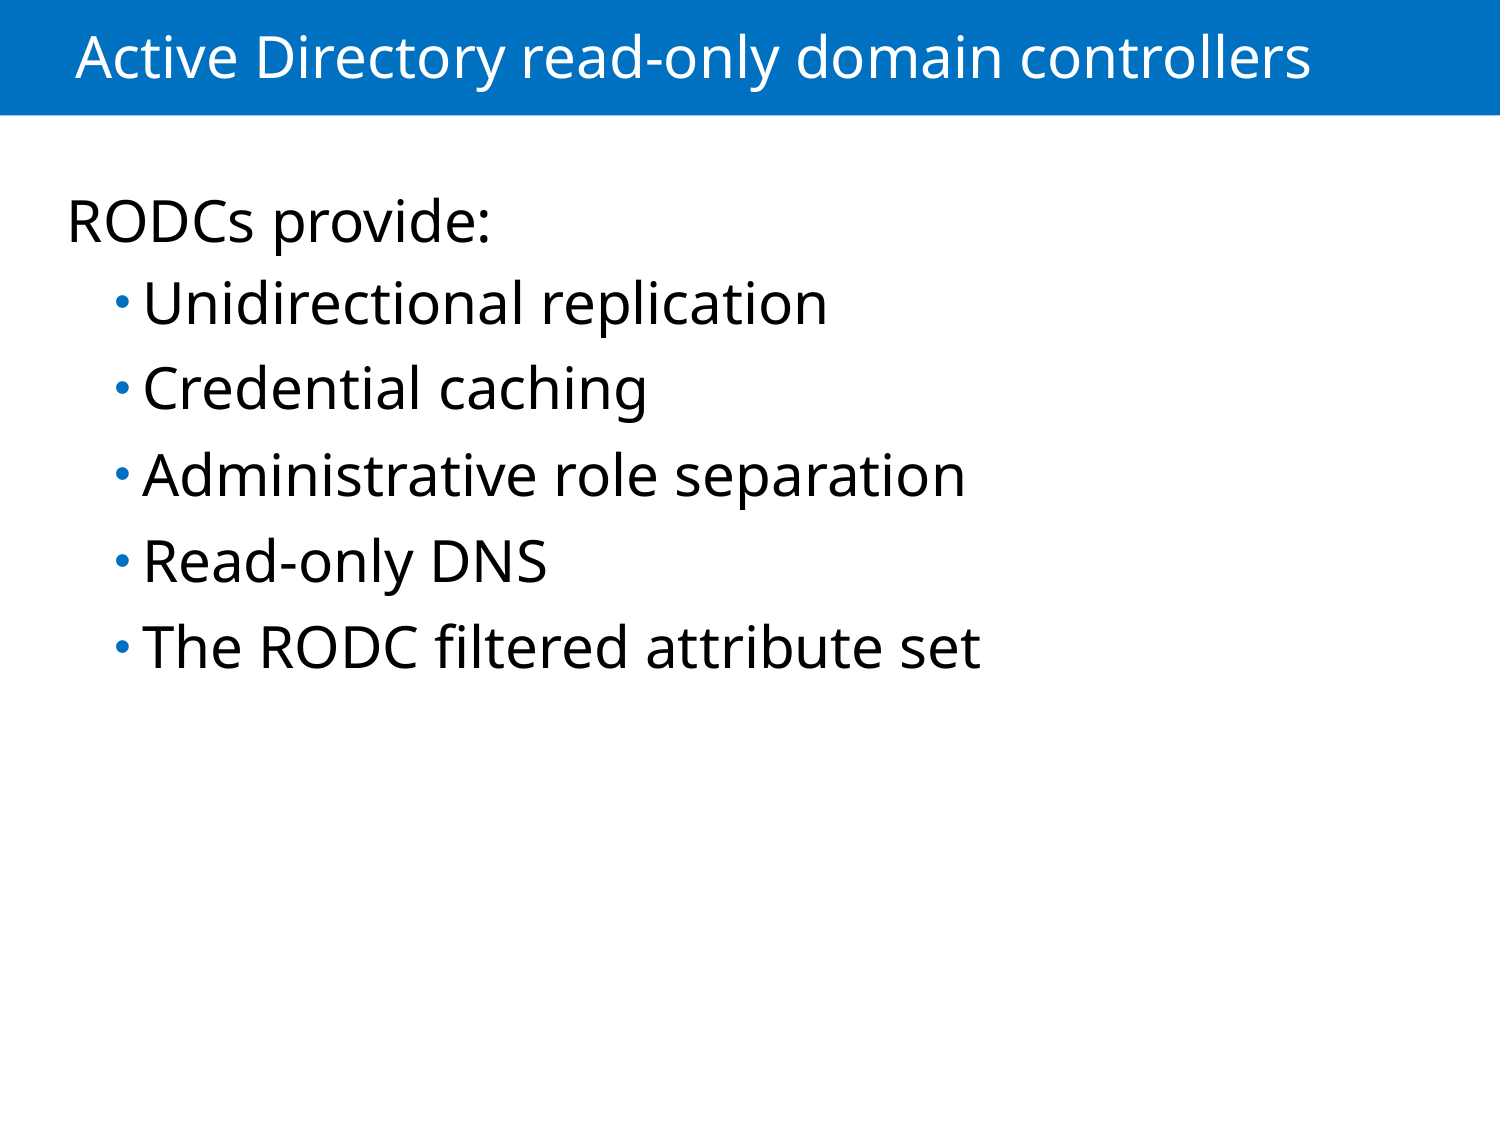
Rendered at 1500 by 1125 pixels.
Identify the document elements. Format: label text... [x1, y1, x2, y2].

title Active Directory read-only domain controllers [75, 0, 1351, 122]
text_box RODCs provide: Unidirectional replication Credential caching Administrative role separation Read-only DNS The RODC filtered attribute set [66, 183, 1399, 1028]
